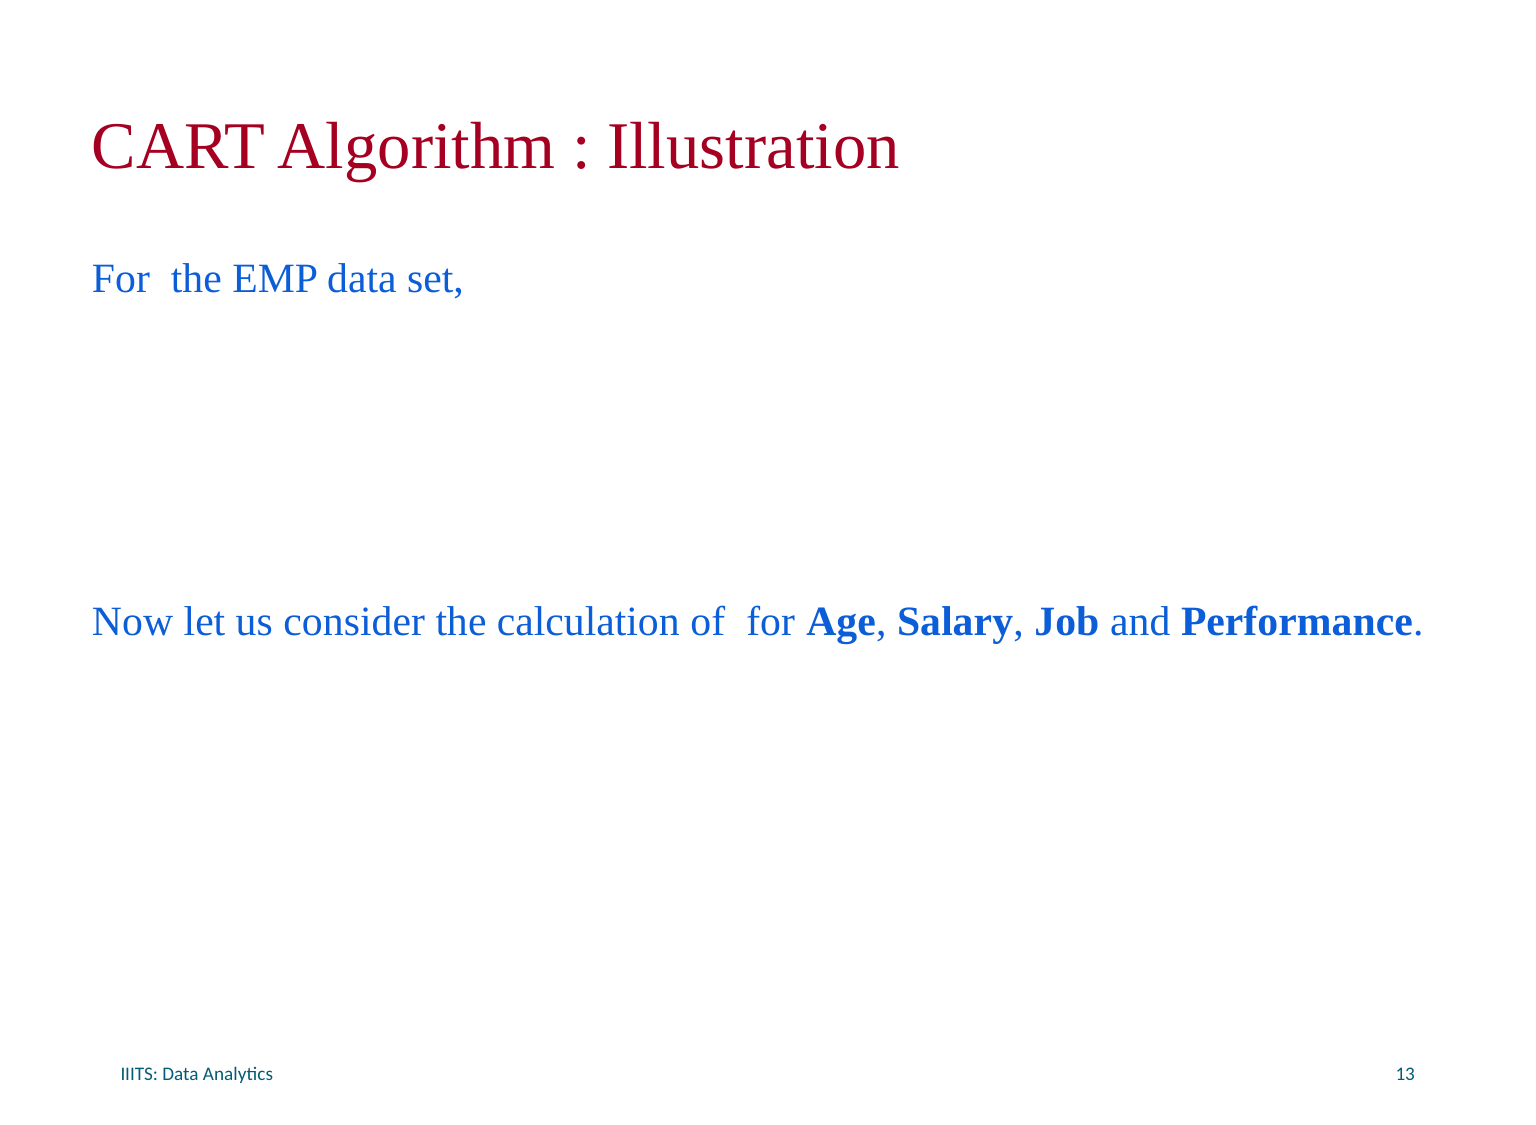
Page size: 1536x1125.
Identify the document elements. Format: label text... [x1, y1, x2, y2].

slide_number IIITS: Data Analytics [105, 1042, 452, 1103]
slide_number 13 [1084, 1042, 1431, 1103]
title CART Algorithm : Illustration [76, 101, 1477, 193]
